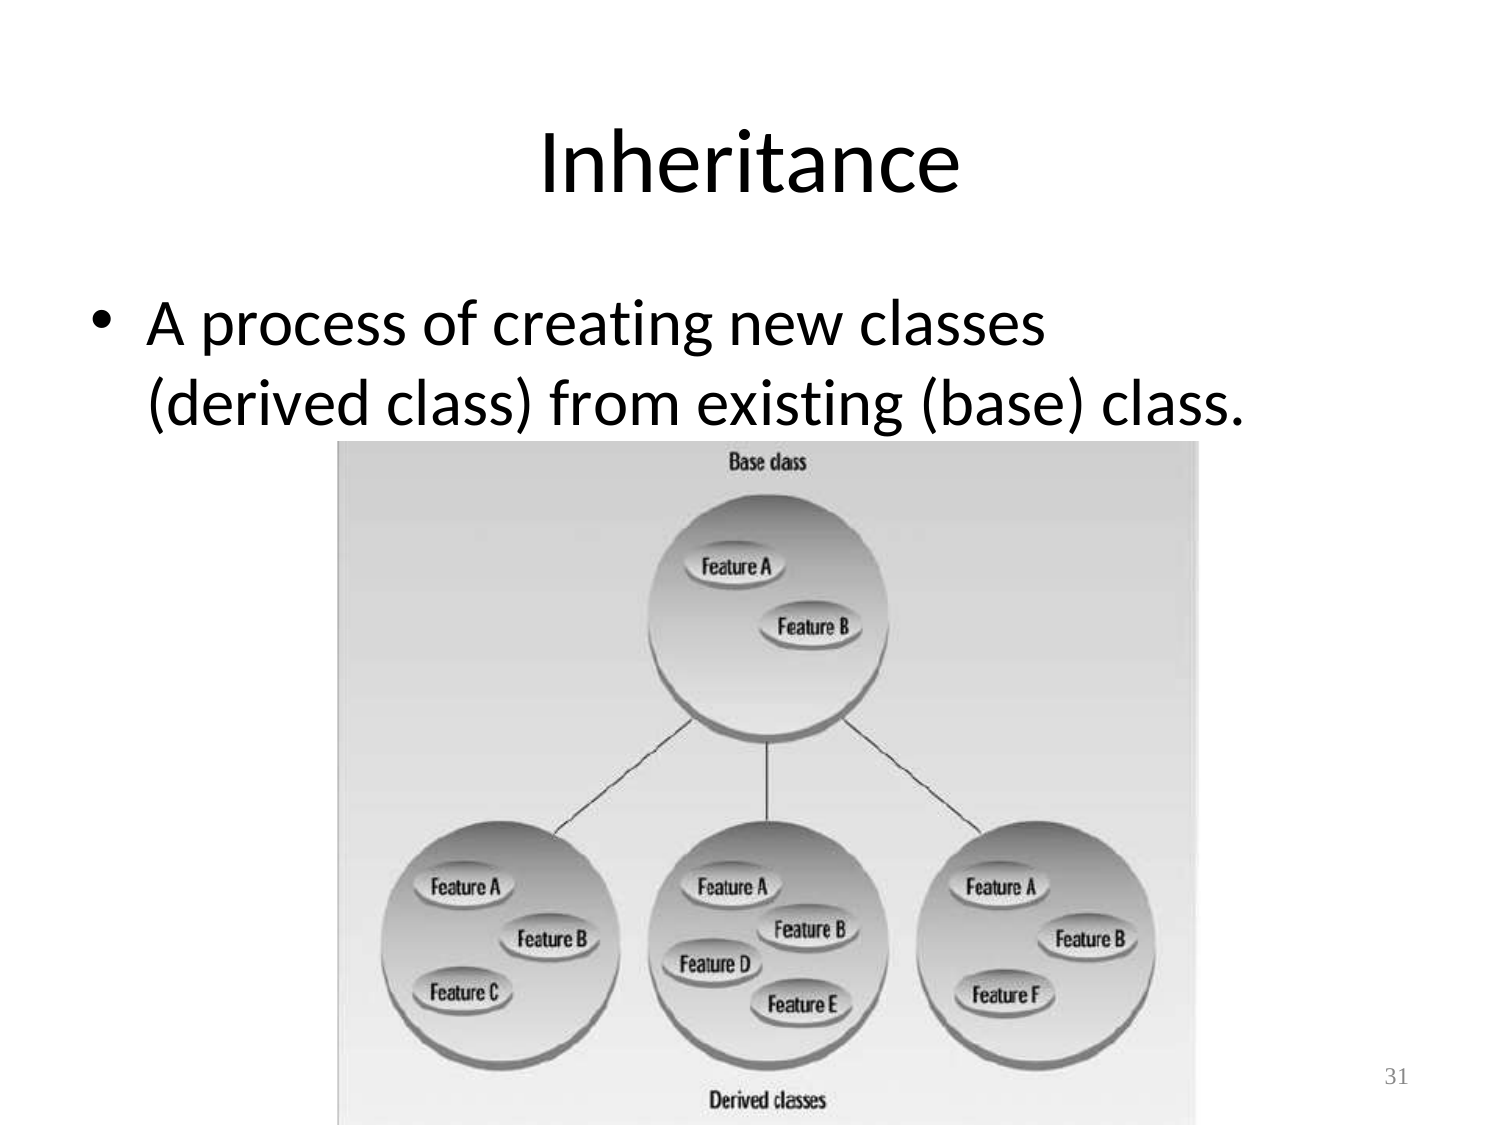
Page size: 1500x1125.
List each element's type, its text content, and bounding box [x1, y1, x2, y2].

text_box [125, 441, 1282, 1125]
text_box Inheritance [536, 100, 965, 211]
text_box 31 [1382, 1060, 1413, 1090]
text_box A process of creating new classes (derived class) from existing (base) class. [87, 278, 1285, 439]
